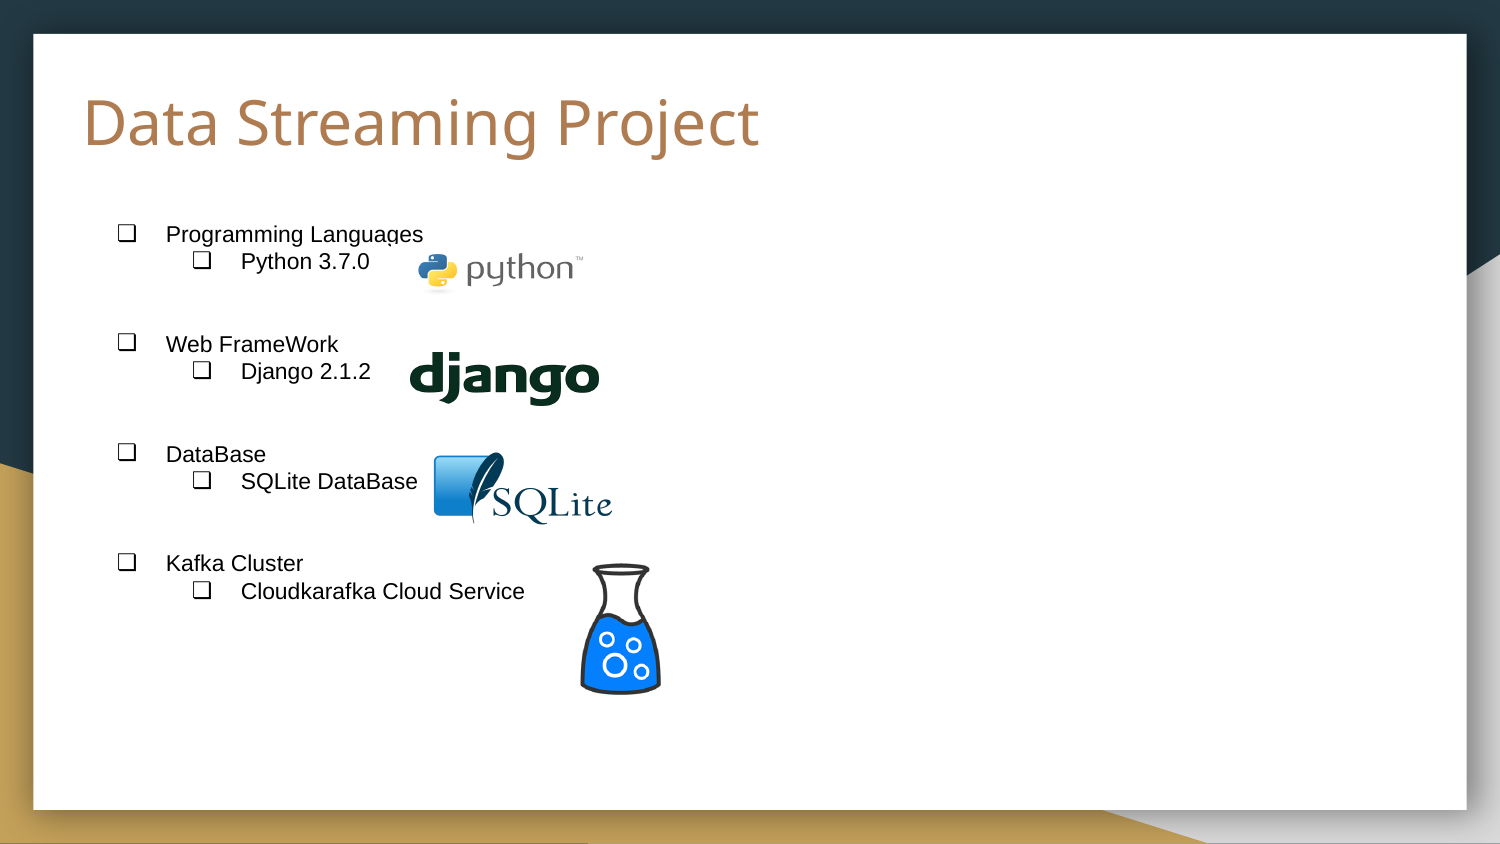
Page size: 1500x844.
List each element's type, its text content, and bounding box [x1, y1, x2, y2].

picture [410, 351, 599, 406]
picture [429, 448, 618, 529]
text_box Programming Languages Python 3.7.0 Web FrameWork Django 2.1.2 DataBase SQLite DataBase Kafka Cluster Cloudkarafka Cloud Service [75, 204, 1395, 773]
picture [390, 243, 599, 304]
picture [554, 563, 687, 695]
title Data Streaming Project [67, 68, 1299, 225]
